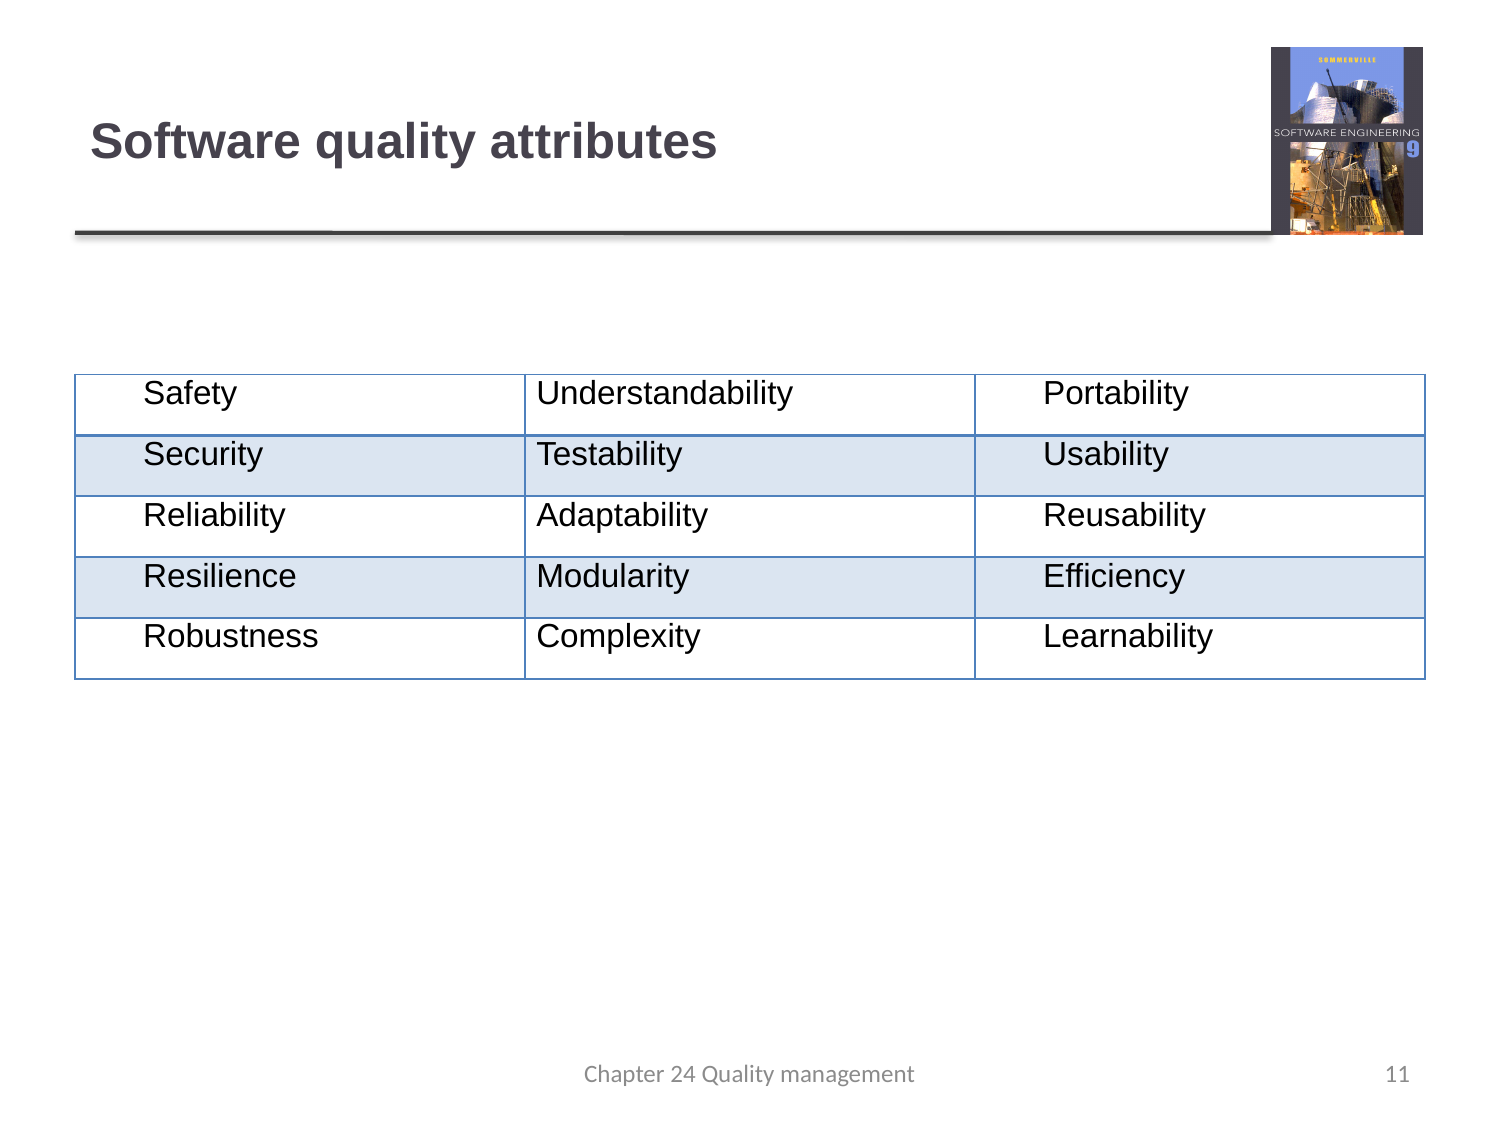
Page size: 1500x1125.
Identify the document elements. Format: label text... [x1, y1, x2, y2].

table_header Portability [976, 375, 1424, 434]
table_cell Modularity [526, 558, 974, 617]
table_cell Adaptability [526, 497, 974, 556]
table_cell Reliability [76, 497, 524, 556]
table_cell Usability [976, 437, 1424, 495]
title Software quality attributes [74, 44, 1272, 233]
table_cell Security [76, 437, 524, 495]
table_cell Testability [526, 437, 974, 495]
table_cell Robustness [76, 619, 524, 678]
table_cell Learnability [976, 619, 1424, 678]
table_header Understandability [526, 375, 974, 434]
table_cell Efficiency [976, 558, 1424, 617]
picture [1272, 47, 1423, 235]
table_cell Reusability [976, 497, 1424, 556]
table_header Safety [76, 375, 524, 434]
slide_number 11 [1074, 1042, 1425, 1103]
table_cell Complexity [526, 619, 974, 678]
footer Chapter 24 Quality management [512, 1042, 988, 1103]
table_cell Resilience [76, 558, 524, 617]
